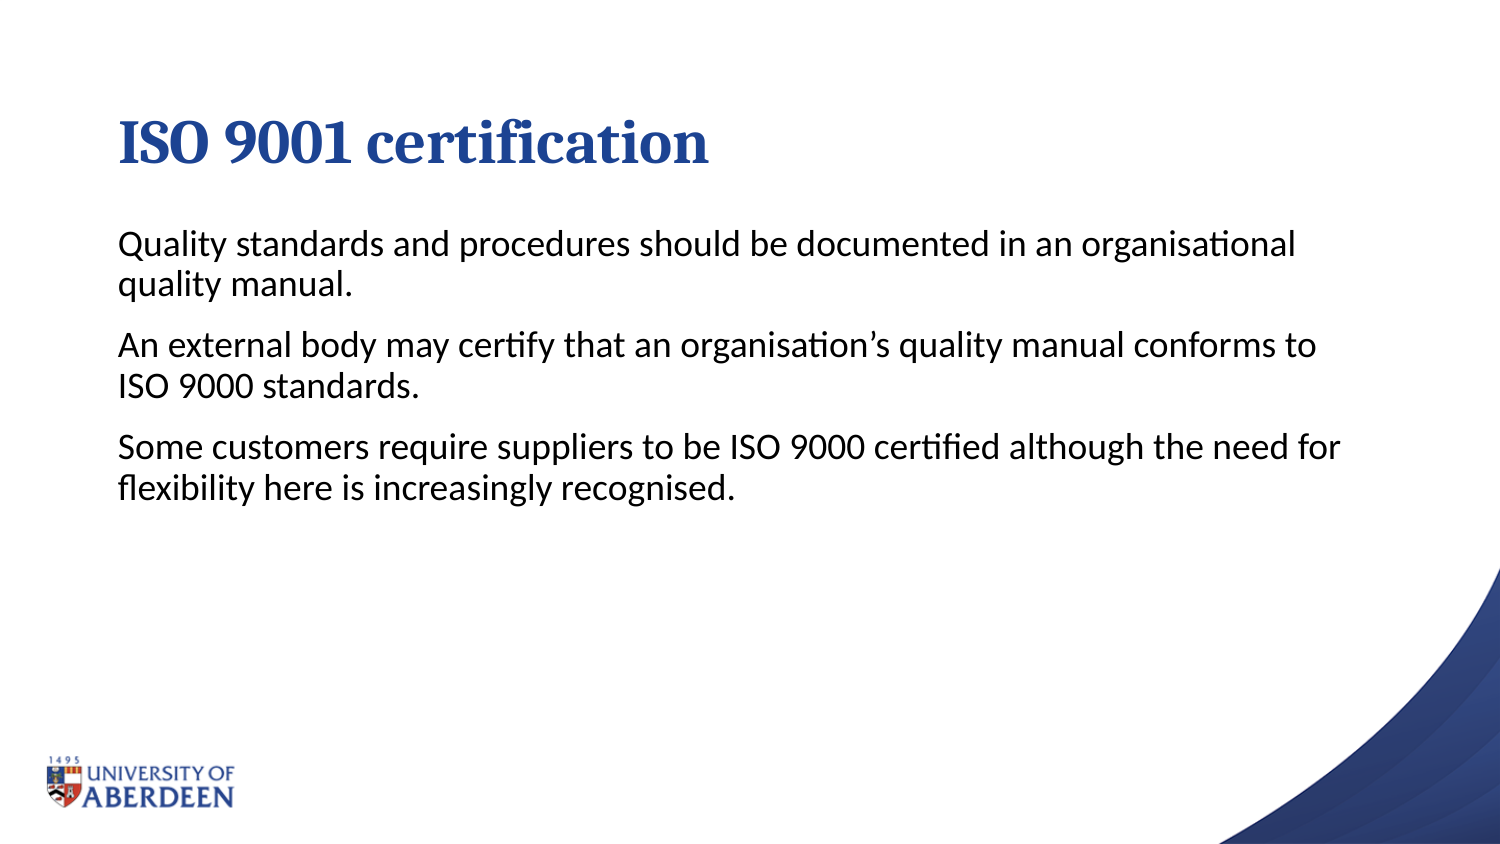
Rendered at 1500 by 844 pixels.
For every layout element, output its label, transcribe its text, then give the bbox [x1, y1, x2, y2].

list Quality standards and procedures should be documented in an organisational quality manual. An external body may certify that an organisation’s quality manual conforms to ISO 9000 standards. Some customers require suppliers to be ISO 9000 certified although the need for flexibility here is increasingly recognised. [103, 216, 1372, 707]
title ISO 9001 certification [103, 91, 1372, 196]
picture [0, 0, 1500, 844]
